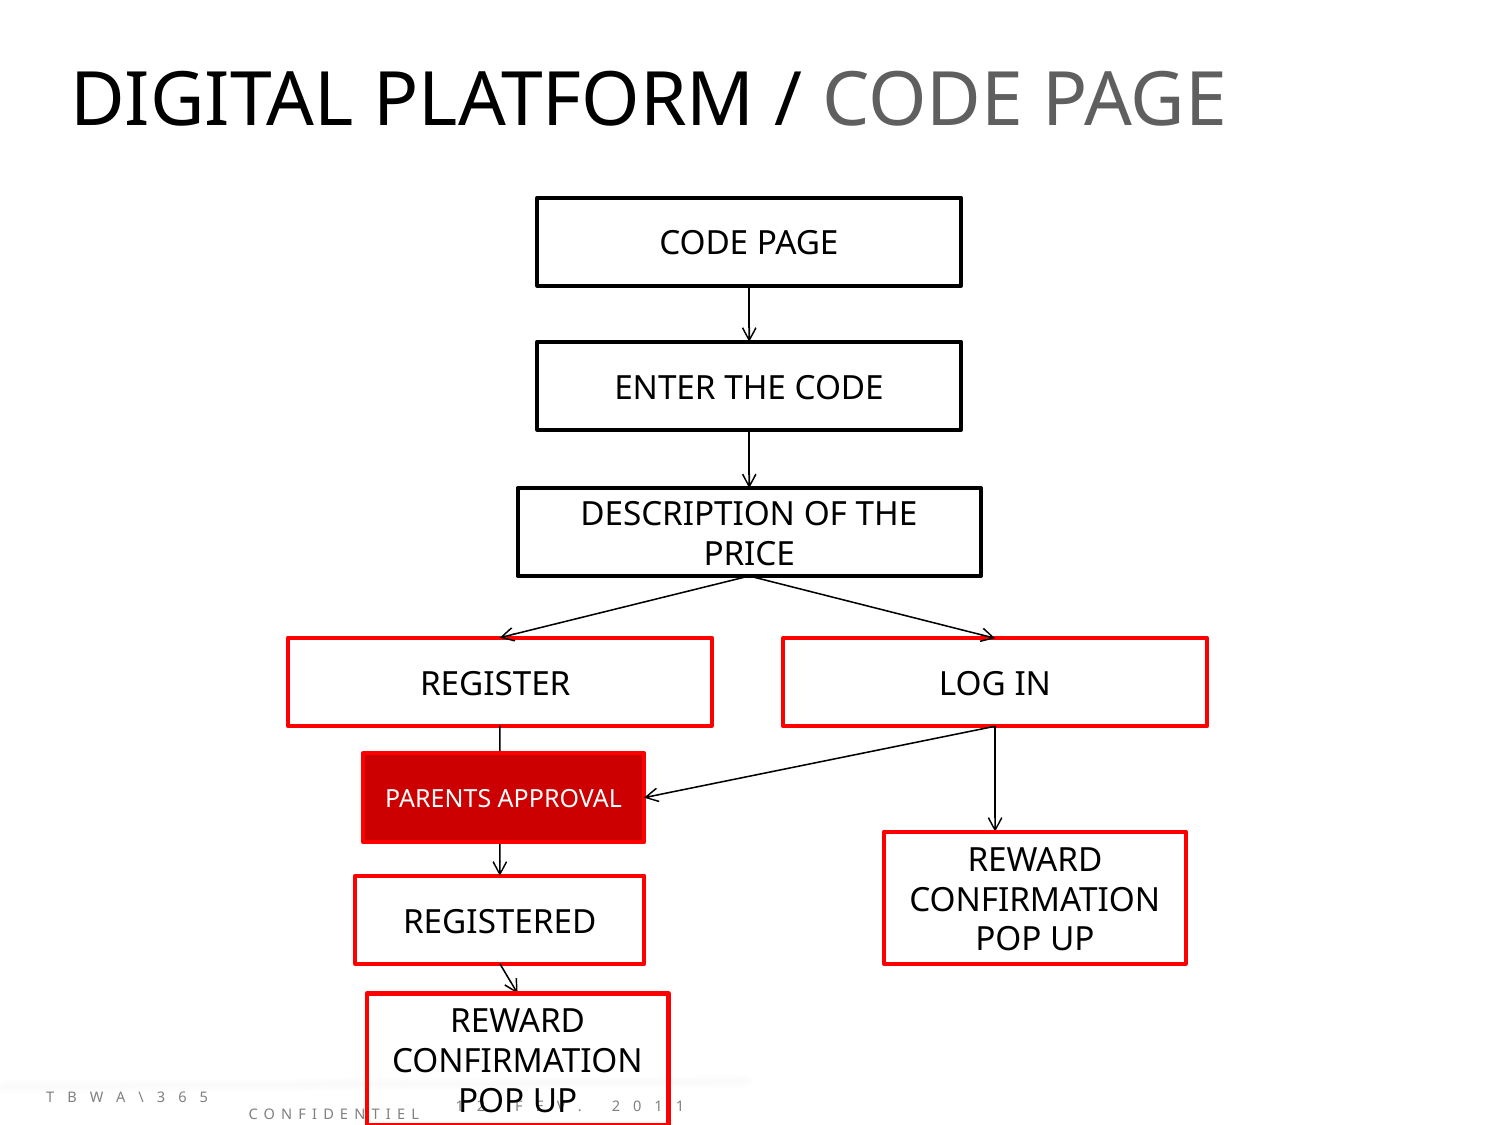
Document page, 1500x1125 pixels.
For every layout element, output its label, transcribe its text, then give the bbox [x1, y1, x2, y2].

text_box LOG IN [781, 636, 1209, 728]
text_box CODE PAGE [535, 196, 963, 288]
text_box PARENTS APPROVAL [504, 751, 646, 844]
text_box ENTER THE CODE [535, 340, 963, 432]
text_box PARENTS APPROVAL [361, 751, 495, 844]
text_box REWARD CONFIRMATION POP UP [365, 991, 671, 1125]
text_box REGISTERED [353, 874, 646, 966]
text_box REGISTER [286, 636, 714, 728]
text_box REWARD CONFIRMATION POP UP [882, 830, 1188, 966]
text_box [499, 575, 747, 638]
text_box DIGITAL PLATFORM / CODE PAGE [55, 42, 1425, 148]
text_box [748, 575, 996, 639]
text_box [643, 726, 996, 798]
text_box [499, 963, 518, 994]
text_box DESCRIPTION OF THE PRICE [516, 486, 983, 574]
